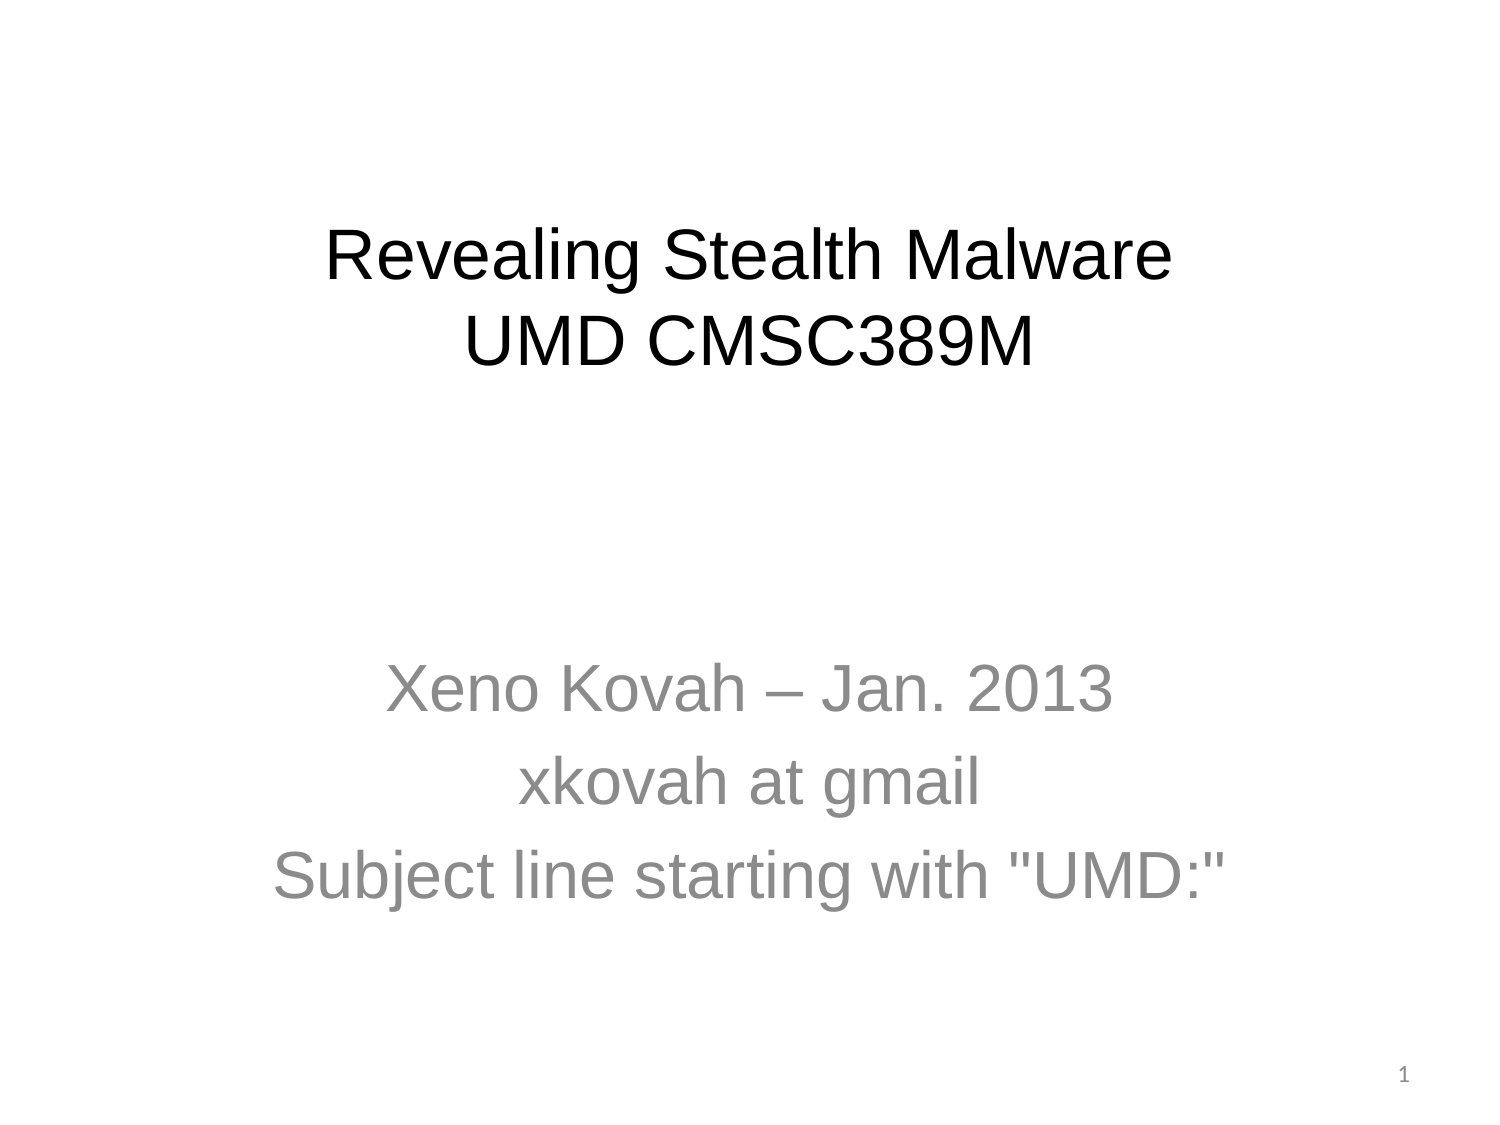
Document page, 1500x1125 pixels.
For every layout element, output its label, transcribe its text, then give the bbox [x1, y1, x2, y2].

title Revealing Stealth Malware UMD CMSC389M [0, 200, 1500, 388]
slide_number 1 [1074, 1042, 1425, 1103]
subtitle Xeno Kovah – Jan. 2013 xkovah at gmail Subject line starting with "UMD:" [225, 637, 1275, 925]
